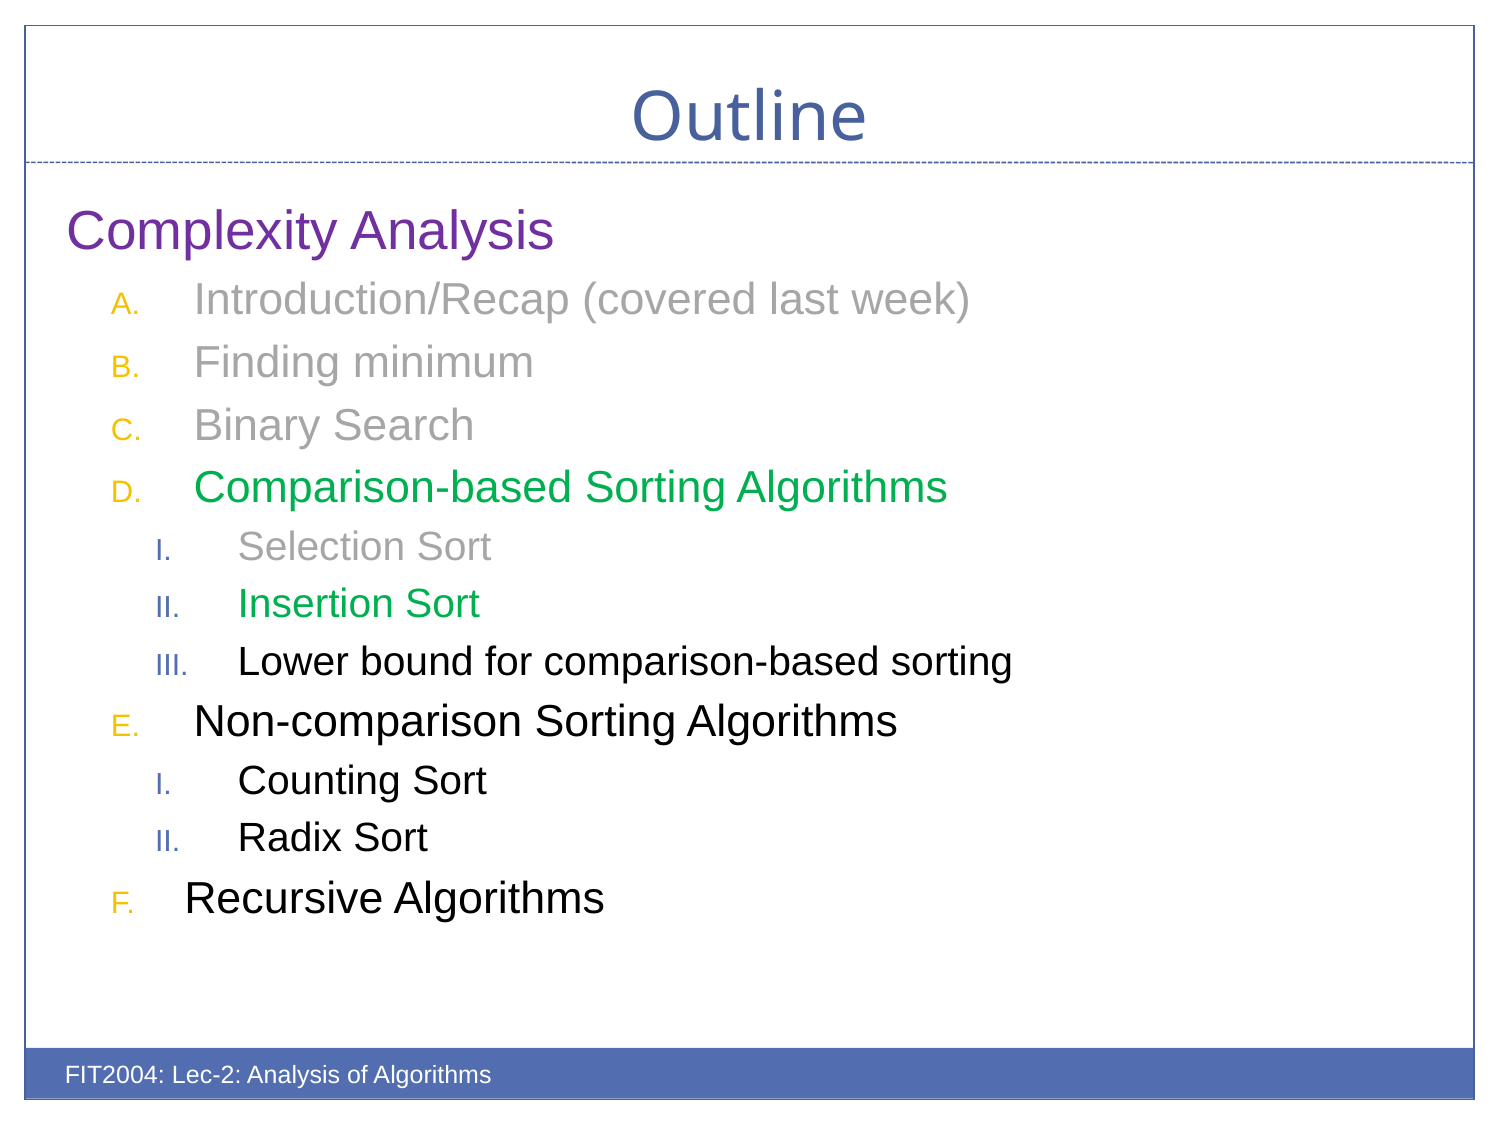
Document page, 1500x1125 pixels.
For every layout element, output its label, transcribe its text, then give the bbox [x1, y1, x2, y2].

title Outline [49, 37, 1450, 162]
footer FIT2004: Lec-2: Analysis of Algorithms [50, 1051, 800, 1112]
list Complexity Analysis Introduction/Recap (covered last week) Finding minimum Binary Search Comparison-based Sorting Algorithms Selection Sort Insertion Sort Lower bound for comparison-based sorting Non-comparison Sorting Algorithms Counting Sort Radix Sort Recursive Algorithms [52, 187, 1447, 938]
